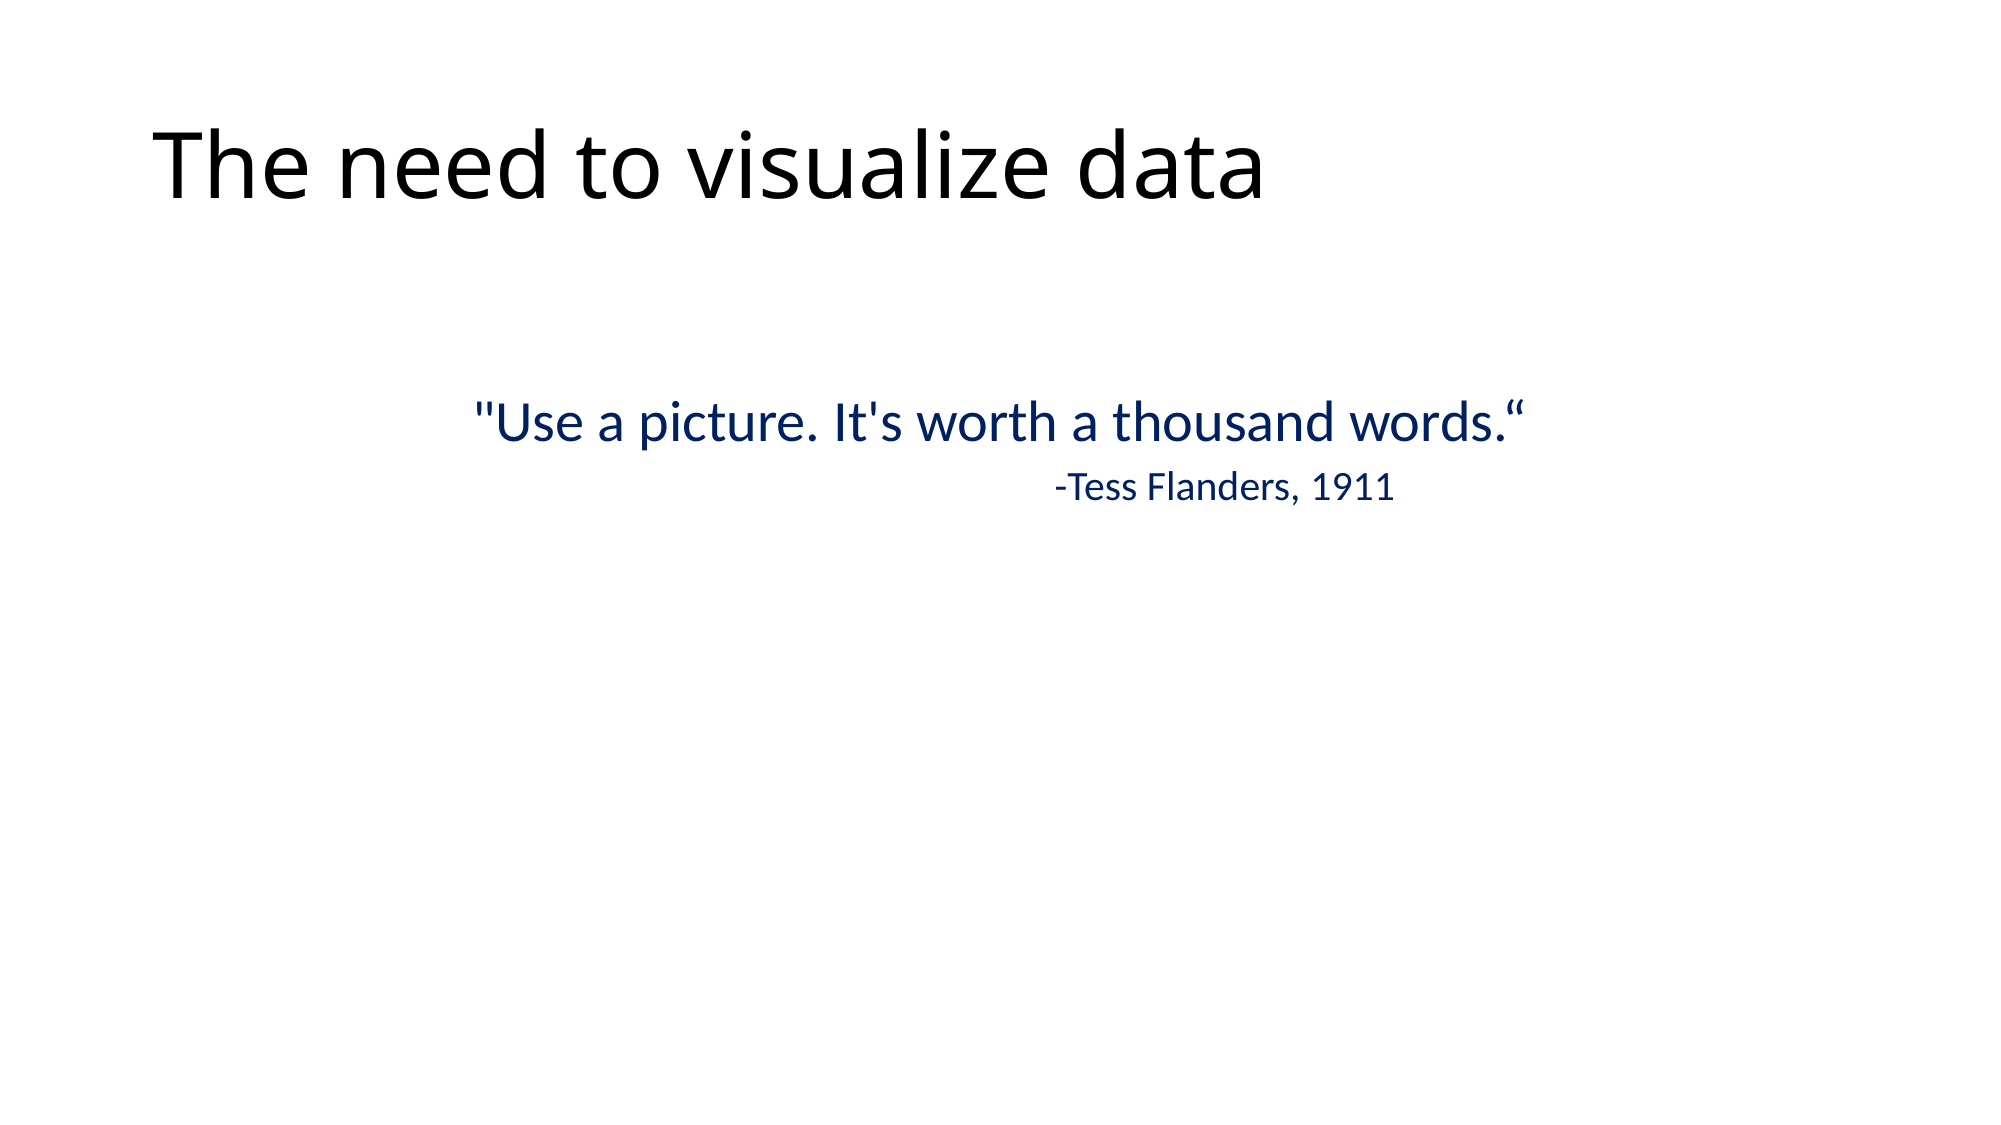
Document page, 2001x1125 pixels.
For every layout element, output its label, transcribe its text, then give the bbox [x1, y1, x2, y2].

title The need to visualize data [137, 59, 1863, 278]
list "Use a picture. It's worth a thousand words.“ -Tess Flanders, 1911 [324, 383, 1675, 602]
